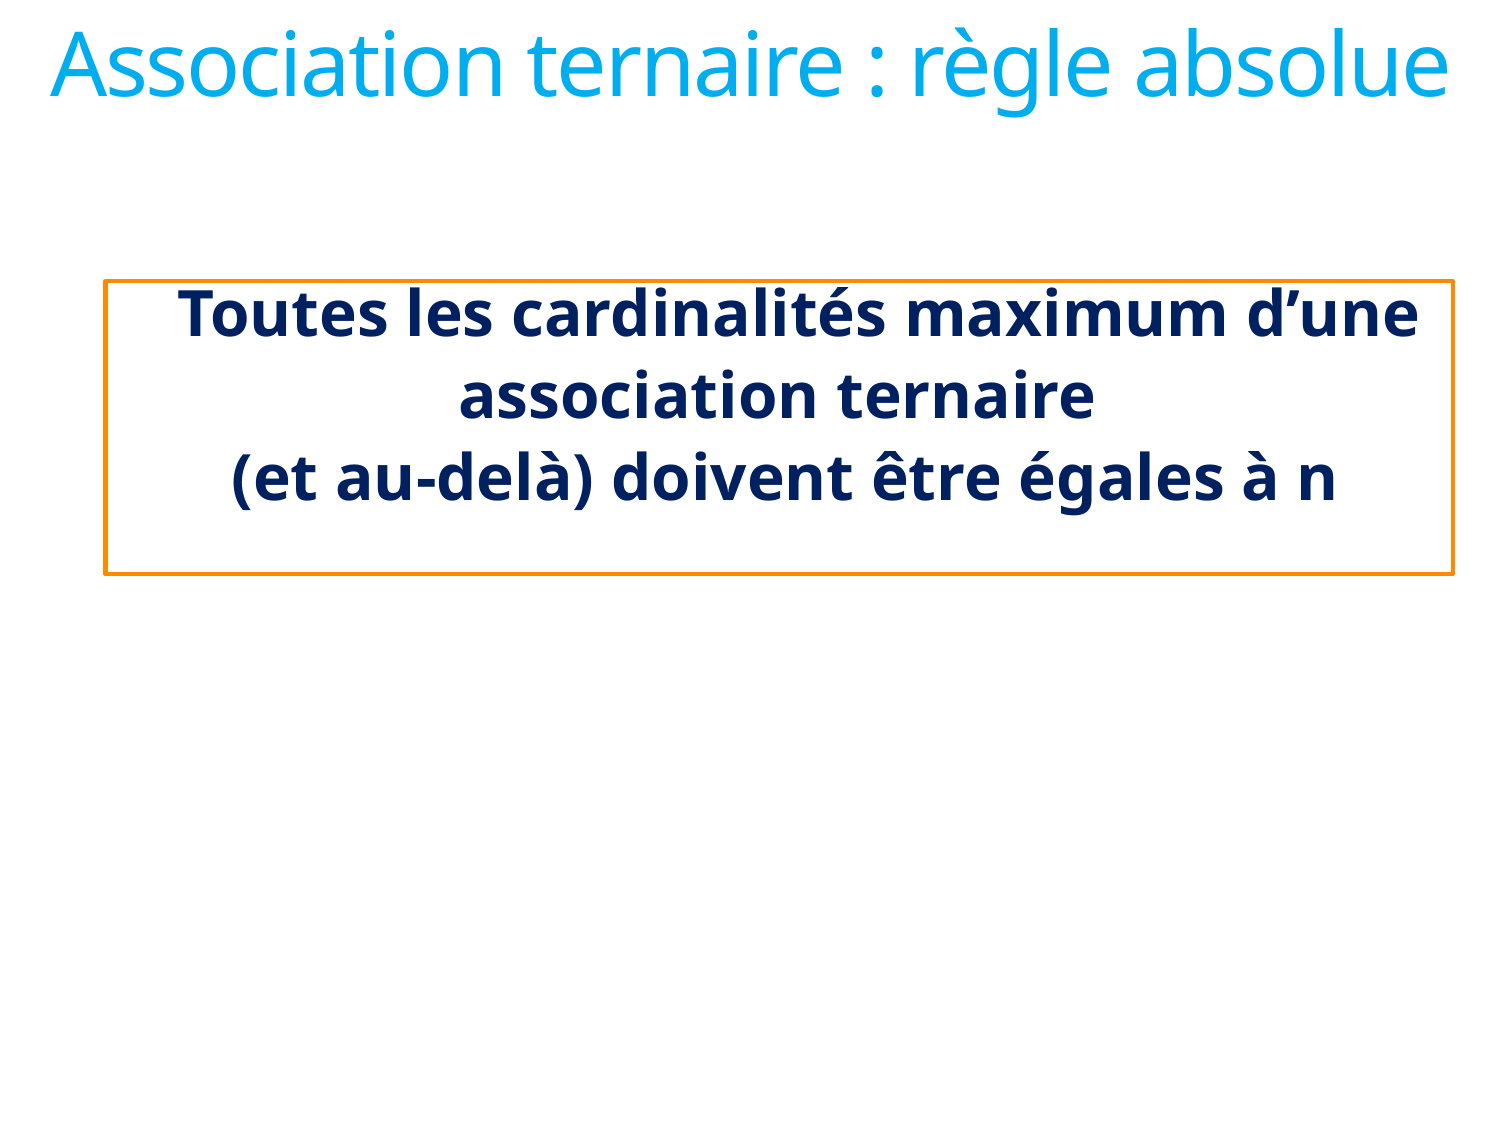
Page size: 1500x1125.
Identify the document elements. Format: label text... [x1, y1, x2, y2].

list Toutes les cardinalités maximum d’une association ternaire (et au-delà) doivent être égales à n [103, 279, 1455, 576]
text_box Association ternaire : règle absolue [35, 0, 1500, 211]
